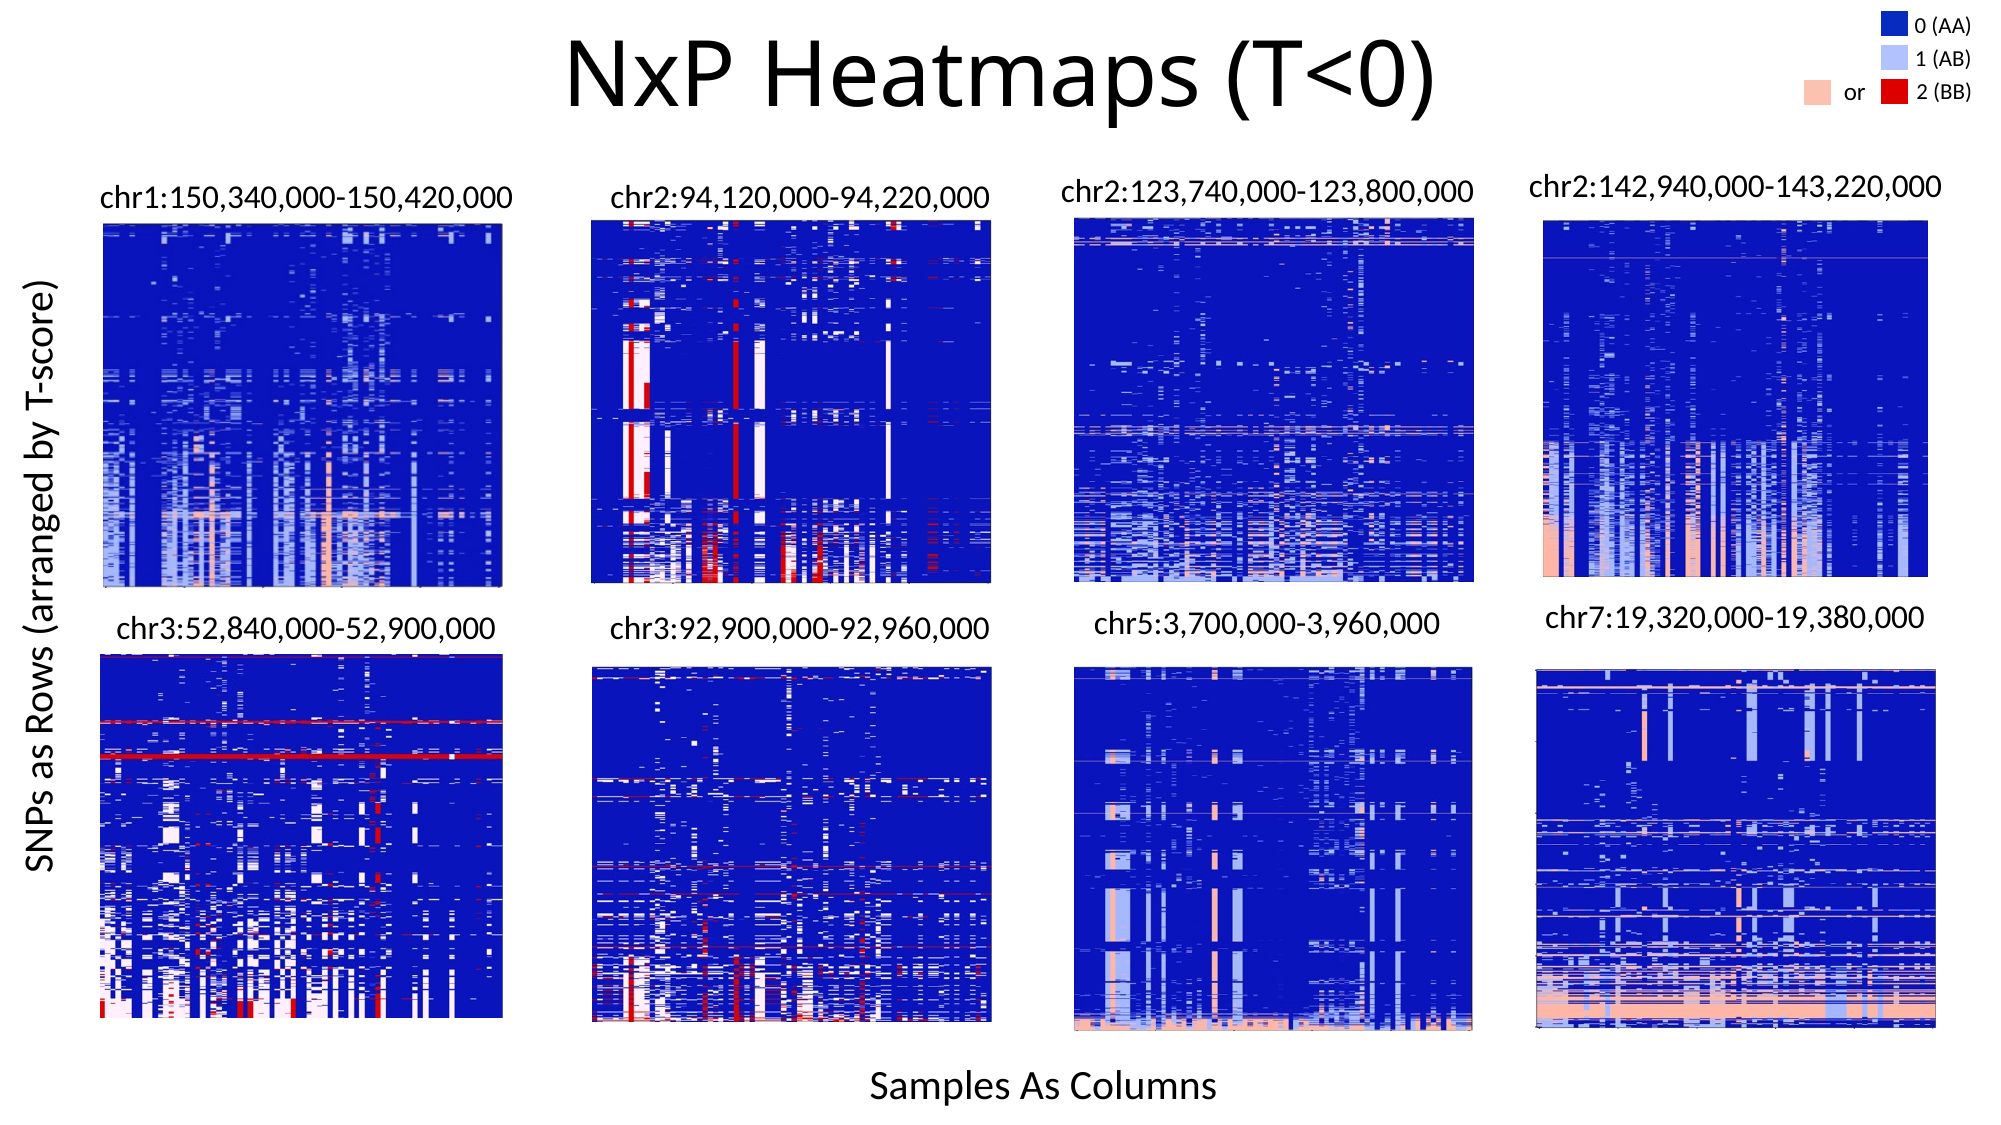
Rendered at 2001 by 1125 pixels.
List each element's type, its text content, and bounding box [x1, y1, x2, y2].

text_box chr2:123,740,000-123,800,000 [1027, 162, 1508, 217]
picture [100, 654, 503, 1018]
picture [1535, 669, 1936, 1029]
text_box chr2:94,120,000-94,220,000 [560, 167, 1041, 223]
picture [592, 666, 992, 1022]
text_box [1805, 2, 1996, 114]
picture [1543, 220, 1928, 577]
text_box chr3:52,840,000-52,900,000 [66, 599, 547, 654]
picture [103, 223, 503, 588]
text_box Samples As Columns [758, 1050, 1328, 1116]
picture [1074, 217, 1474, 582]
text_box chr1:150,340,000-150,420,000 [66, 167, 547, 223]
picture [1074, 666, 1474, 1031]
title NxP Heatmaps (T<0) [137, 0, 1863, 185]
text_box SNPs as Rows (arranged by T-score) [3, 184, 69, 969]
text_box chr5:3,700,000-3,960,000 [1027, 593, 1508, 649]
text_box chr2:142,940,000-143,220,000 [1495, 156, 1976, 211]
text_box chr3:92,900,000-92,960,000 [560, 599, 1040, 654]
picture [591, 219, 992, 584]
text_box chr7:19,320,000-19,380,000 [1495, 588, 1976, 643]
